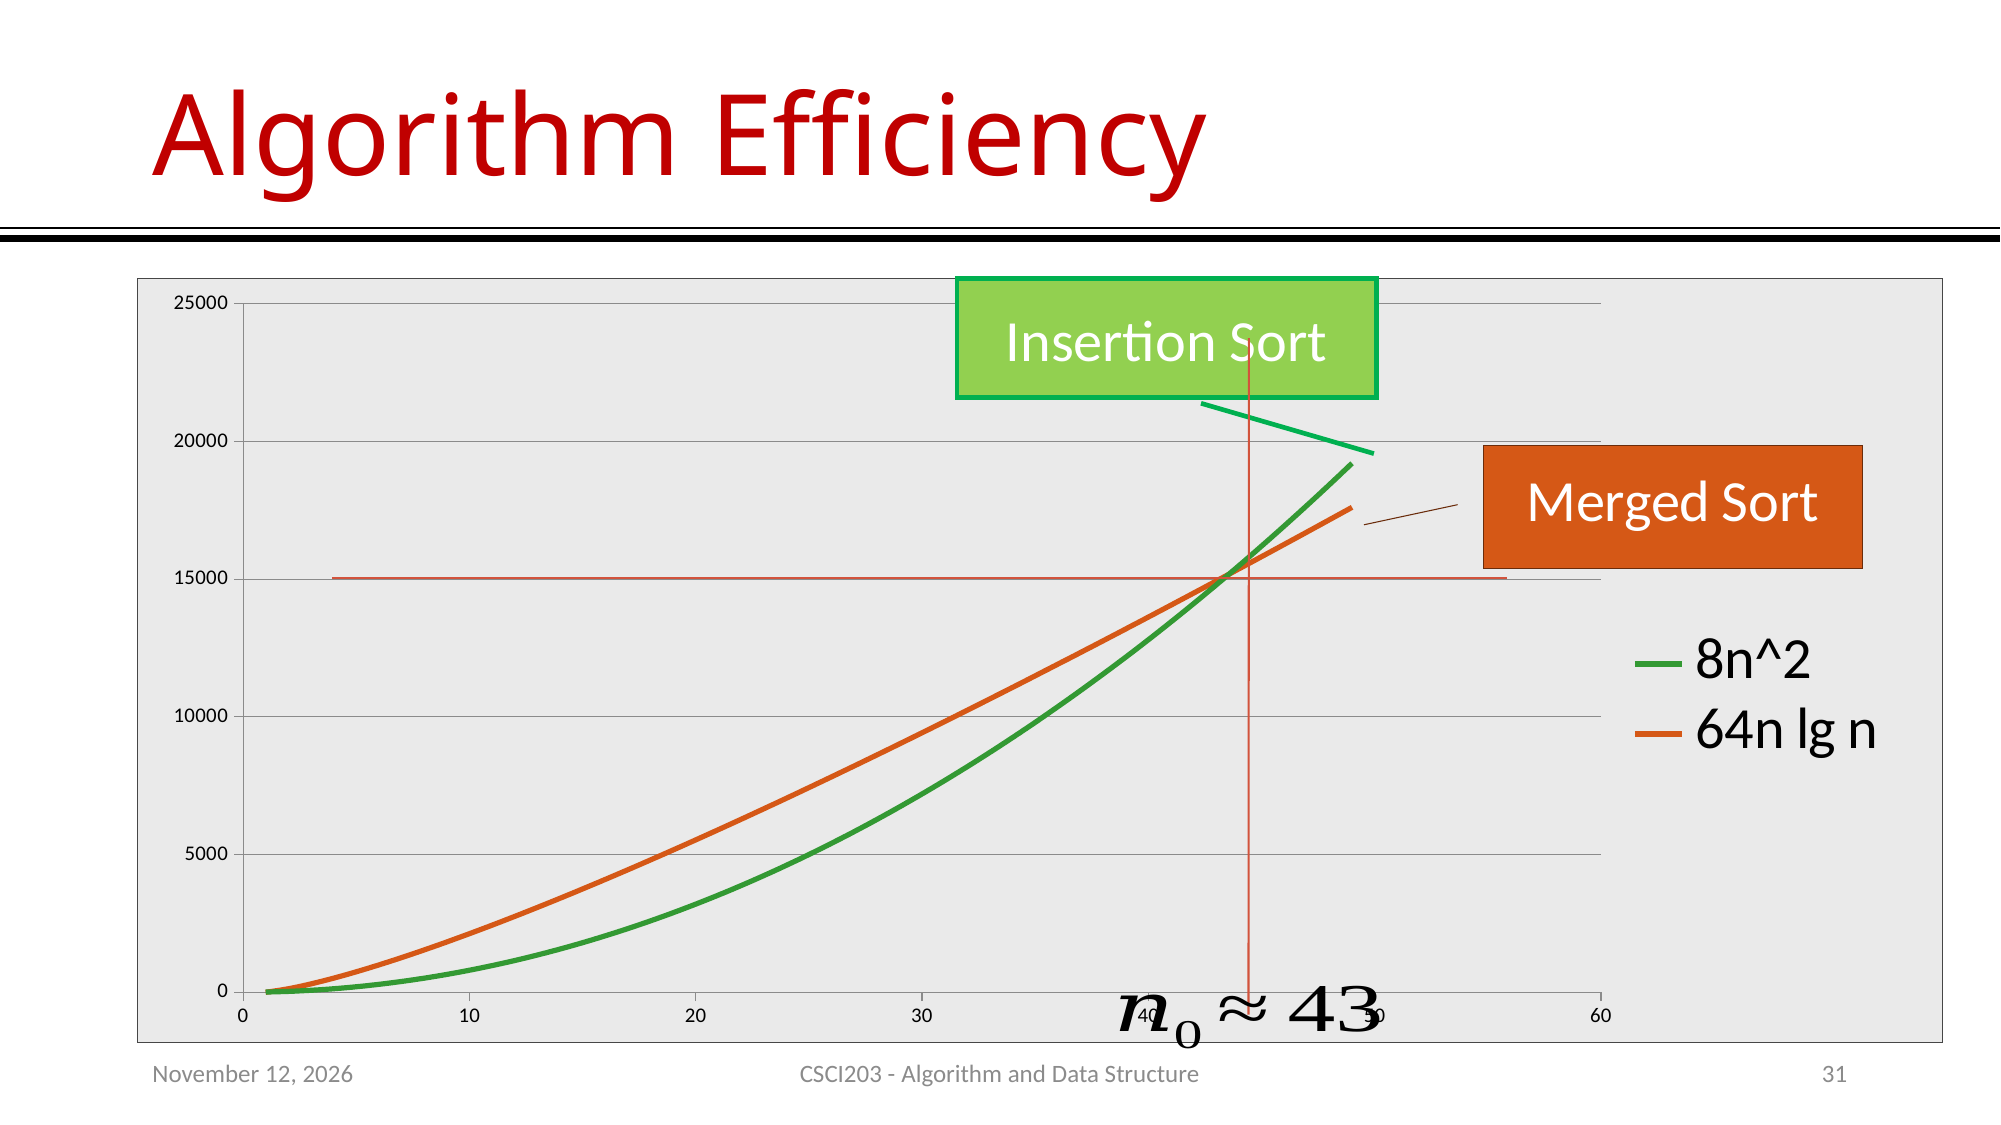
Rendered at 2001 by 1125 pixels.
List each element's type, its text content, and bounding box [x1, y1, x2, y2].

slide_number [137, 1043, 588, 1103]
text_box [332, 337, 1508, 1058]
title Algorithm Efficiency [137, 59, 1863, 218]
slide_number 31 [1412, 1043, 1863, 1103]
chart [137, 278, 1943, 1043]
footer CSCI203 - Algorithm and Data Structure [662, 1058, 1338, 1103]
